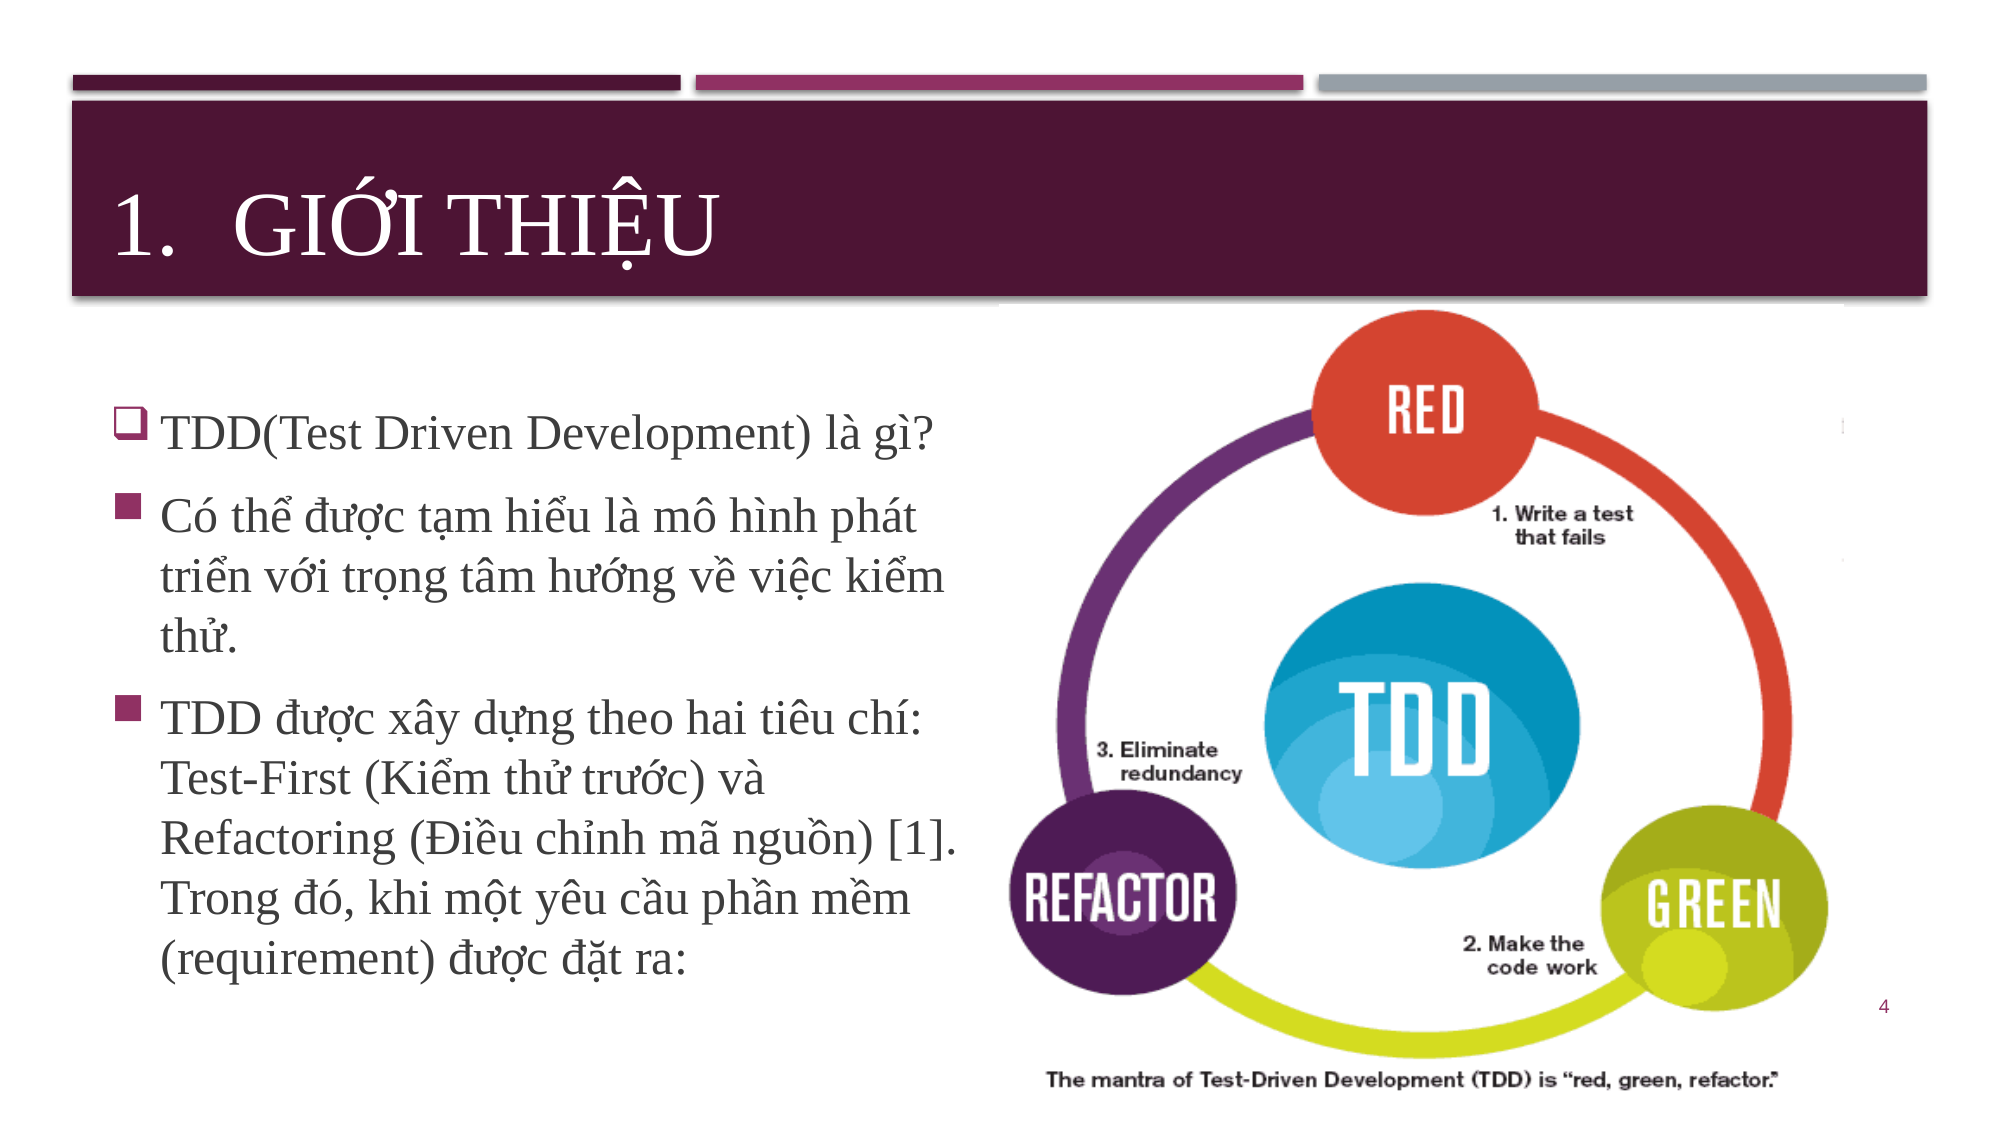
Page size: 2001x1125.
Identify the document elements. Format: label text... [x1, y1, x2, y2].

title Giới thiệu [95, 115, 1905, 282]
picture [999, 303, 1844, 1104]
slide_number 4 [1849, 977, 1905, 1037]
list TDD(Test Driven Development) là gì? Có thể được tạm hiểu là mô hình phát triển với trọng tâm hướng về việc kiểm thử. TDD được xây dựng theo hai tiêu chí: Test-First (Kiểm thử trước) và Refactoring (Điều chỉnh mã nguồn) [1]. Trong đó, khi một yêu cầu phần mềm (requirement) được đặt ra: [95, 281, 976, 1103]
